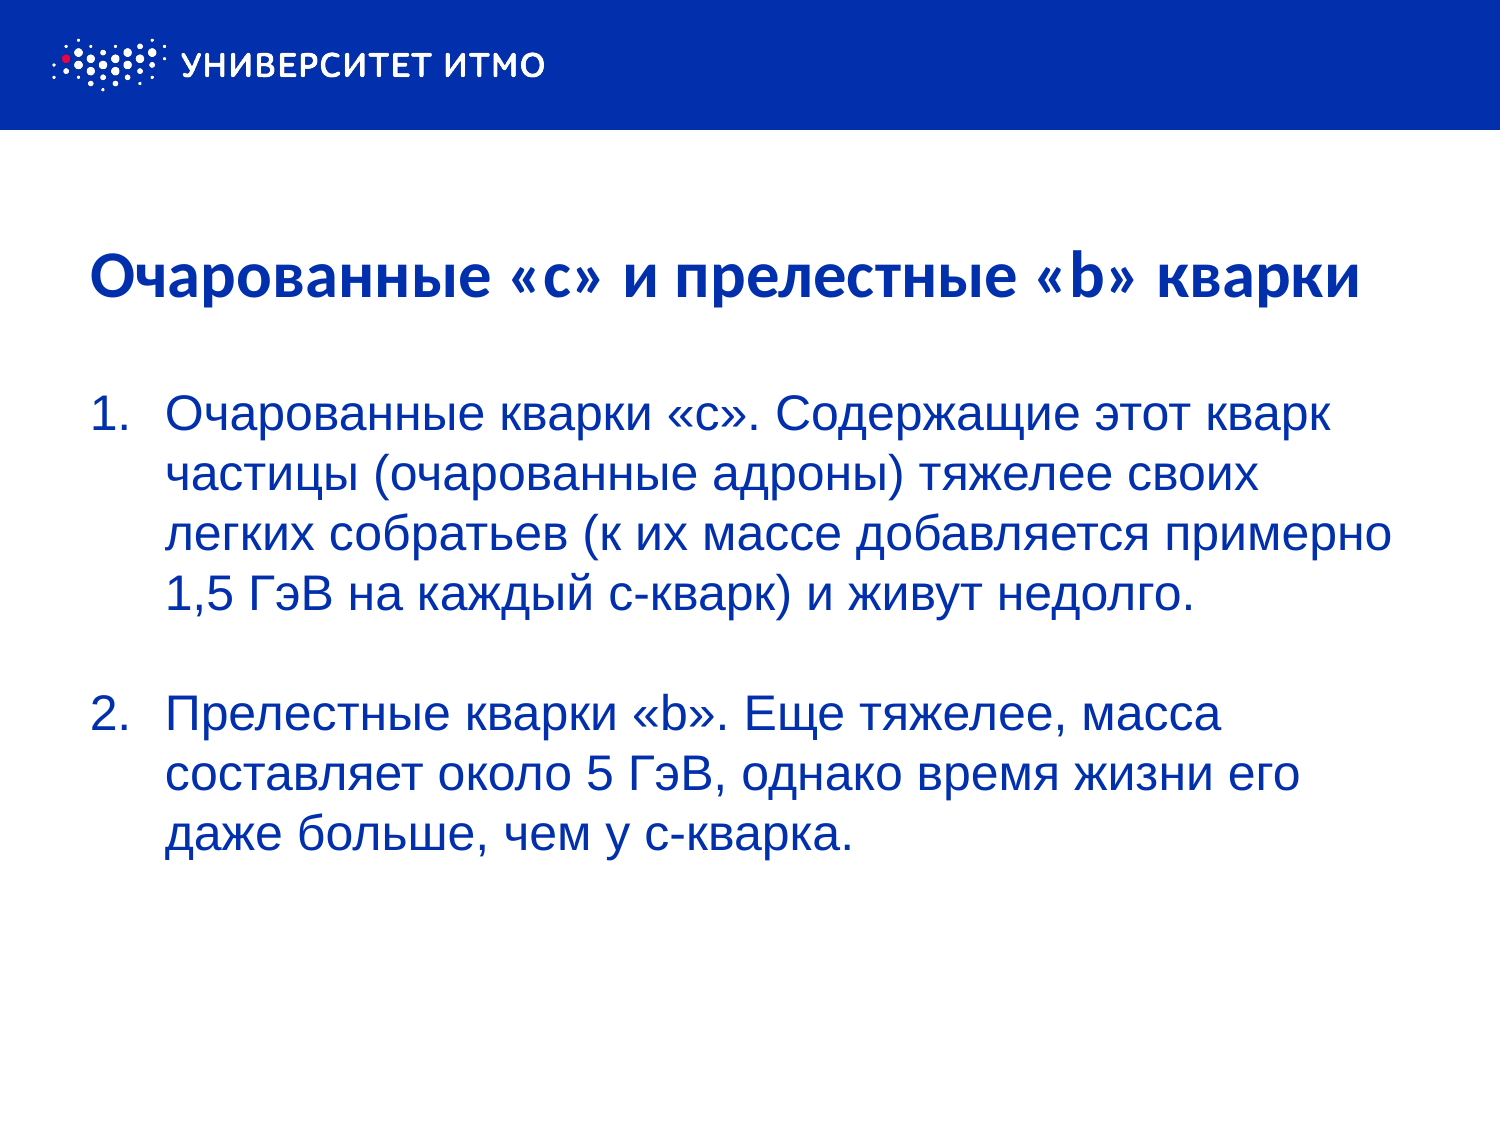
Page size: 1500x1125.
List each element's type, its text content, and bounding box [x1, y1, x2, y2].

title Очарованные «c» и прелестные «b» кварки [75, 202, 1425, 339]
picture [0, 0, 596, 130]
text_box Очарованные кварки «с». Содержащие этот кварк частицы (очарованные адроны) тяжелее своих легких собратьев (к их массе добавляется примерно 1,5 ГэВ на каждый c-кварк) и живут недолго. Прелестные кварки «b». Еще тяжелее, масса составляет около 5 ГэВ, однако время жизни его даже больше, чем у c-кварка. [74, 373, 1425, 869]
